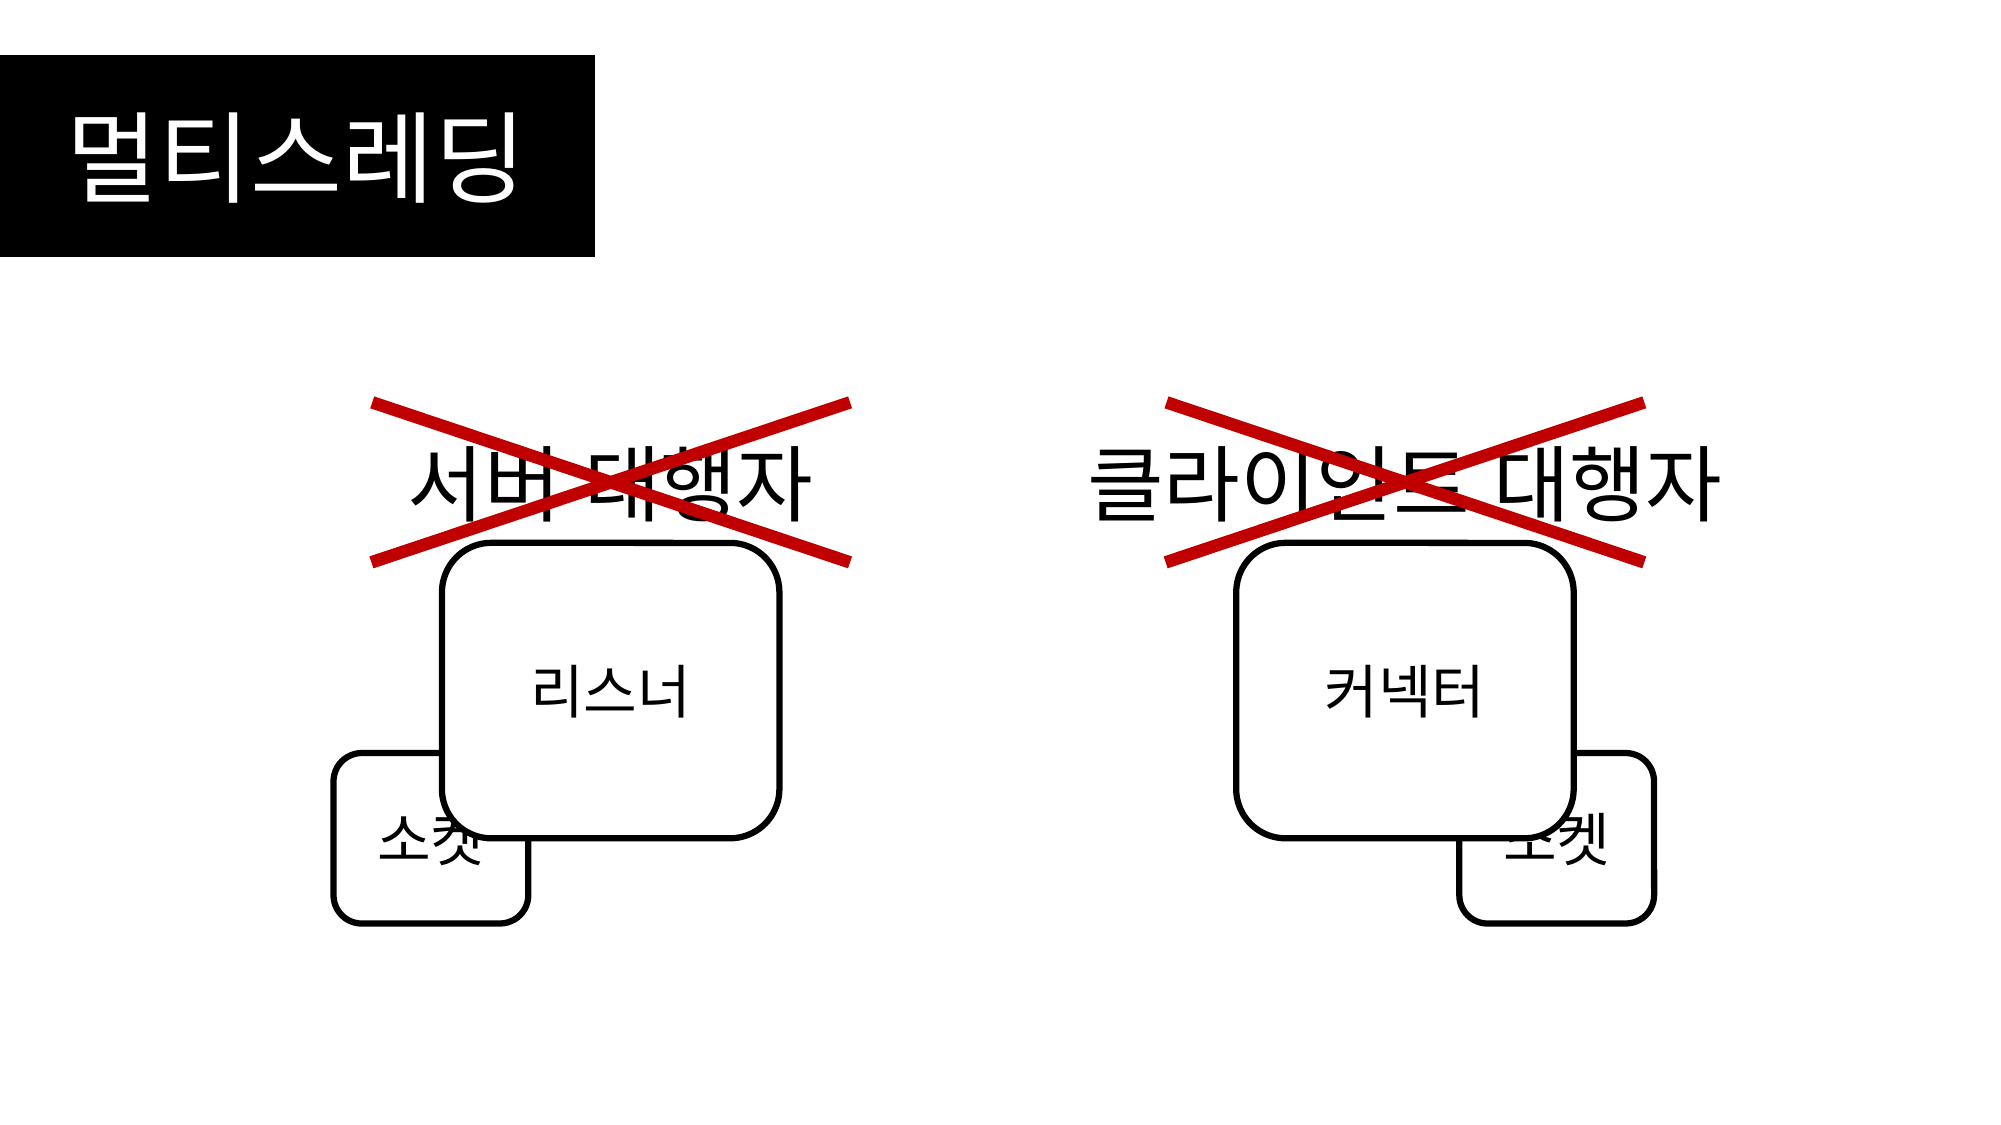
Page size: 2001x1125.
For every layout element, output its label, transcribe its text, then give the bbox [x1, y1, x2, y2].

text_box 클라이언트 대행자 [1645, 424, 1738, 540]
text_box 소켓 [332, 751, 530, 925]
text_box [371, 402, 851, 563]
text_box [1165, 402, 1645, 563]
text_box 리스너 [440, 563, 781, 840]
text_box 멀티스레딩 [0, 55, 595, 257]
text_box 클라이언트 대행자 [1072, 424, 1165, 540]
text_box 소켓 [1458, 751, 1656, 925]
text_box 커넥터 [1235, 563, 1575, 840]
